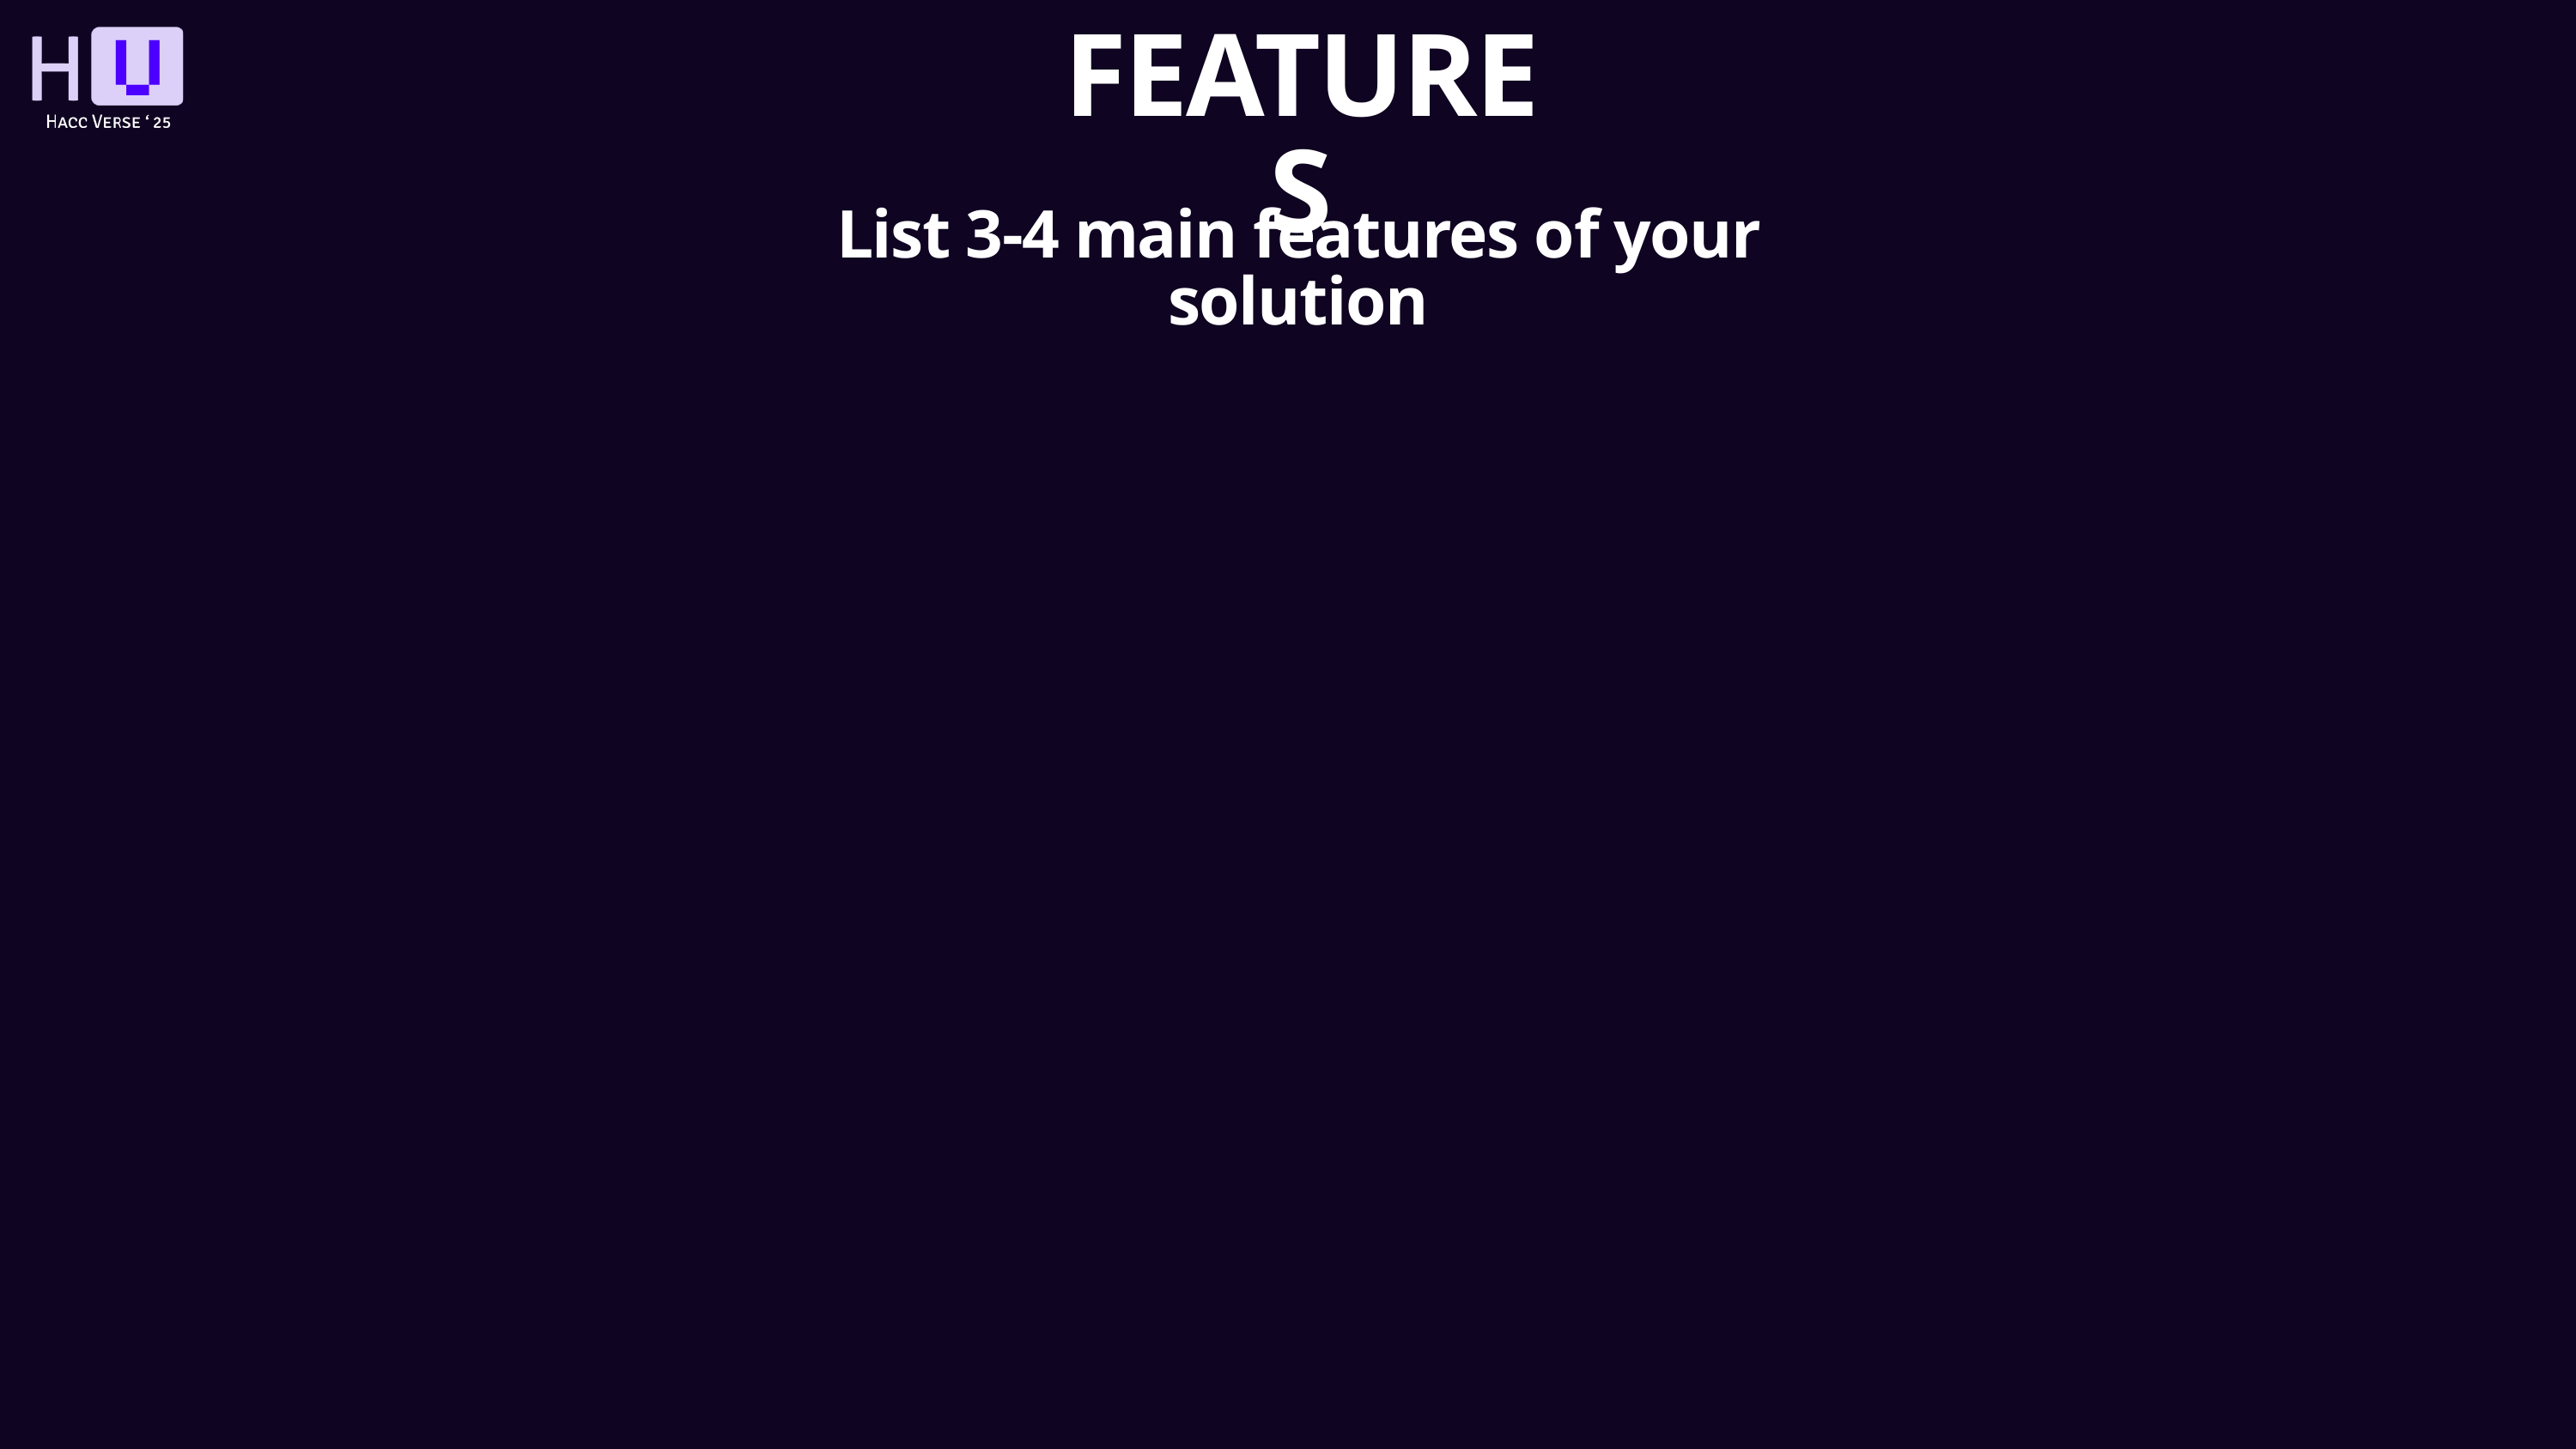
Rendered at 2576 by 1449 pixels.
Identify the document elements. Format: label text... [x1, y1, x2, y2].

text_box FEATURES [1034, 22, 1567, 203]
text_box List 3-4 main features of your solution [739, 203, 1857, 338]
text_box [23, 25, 184, 129]
